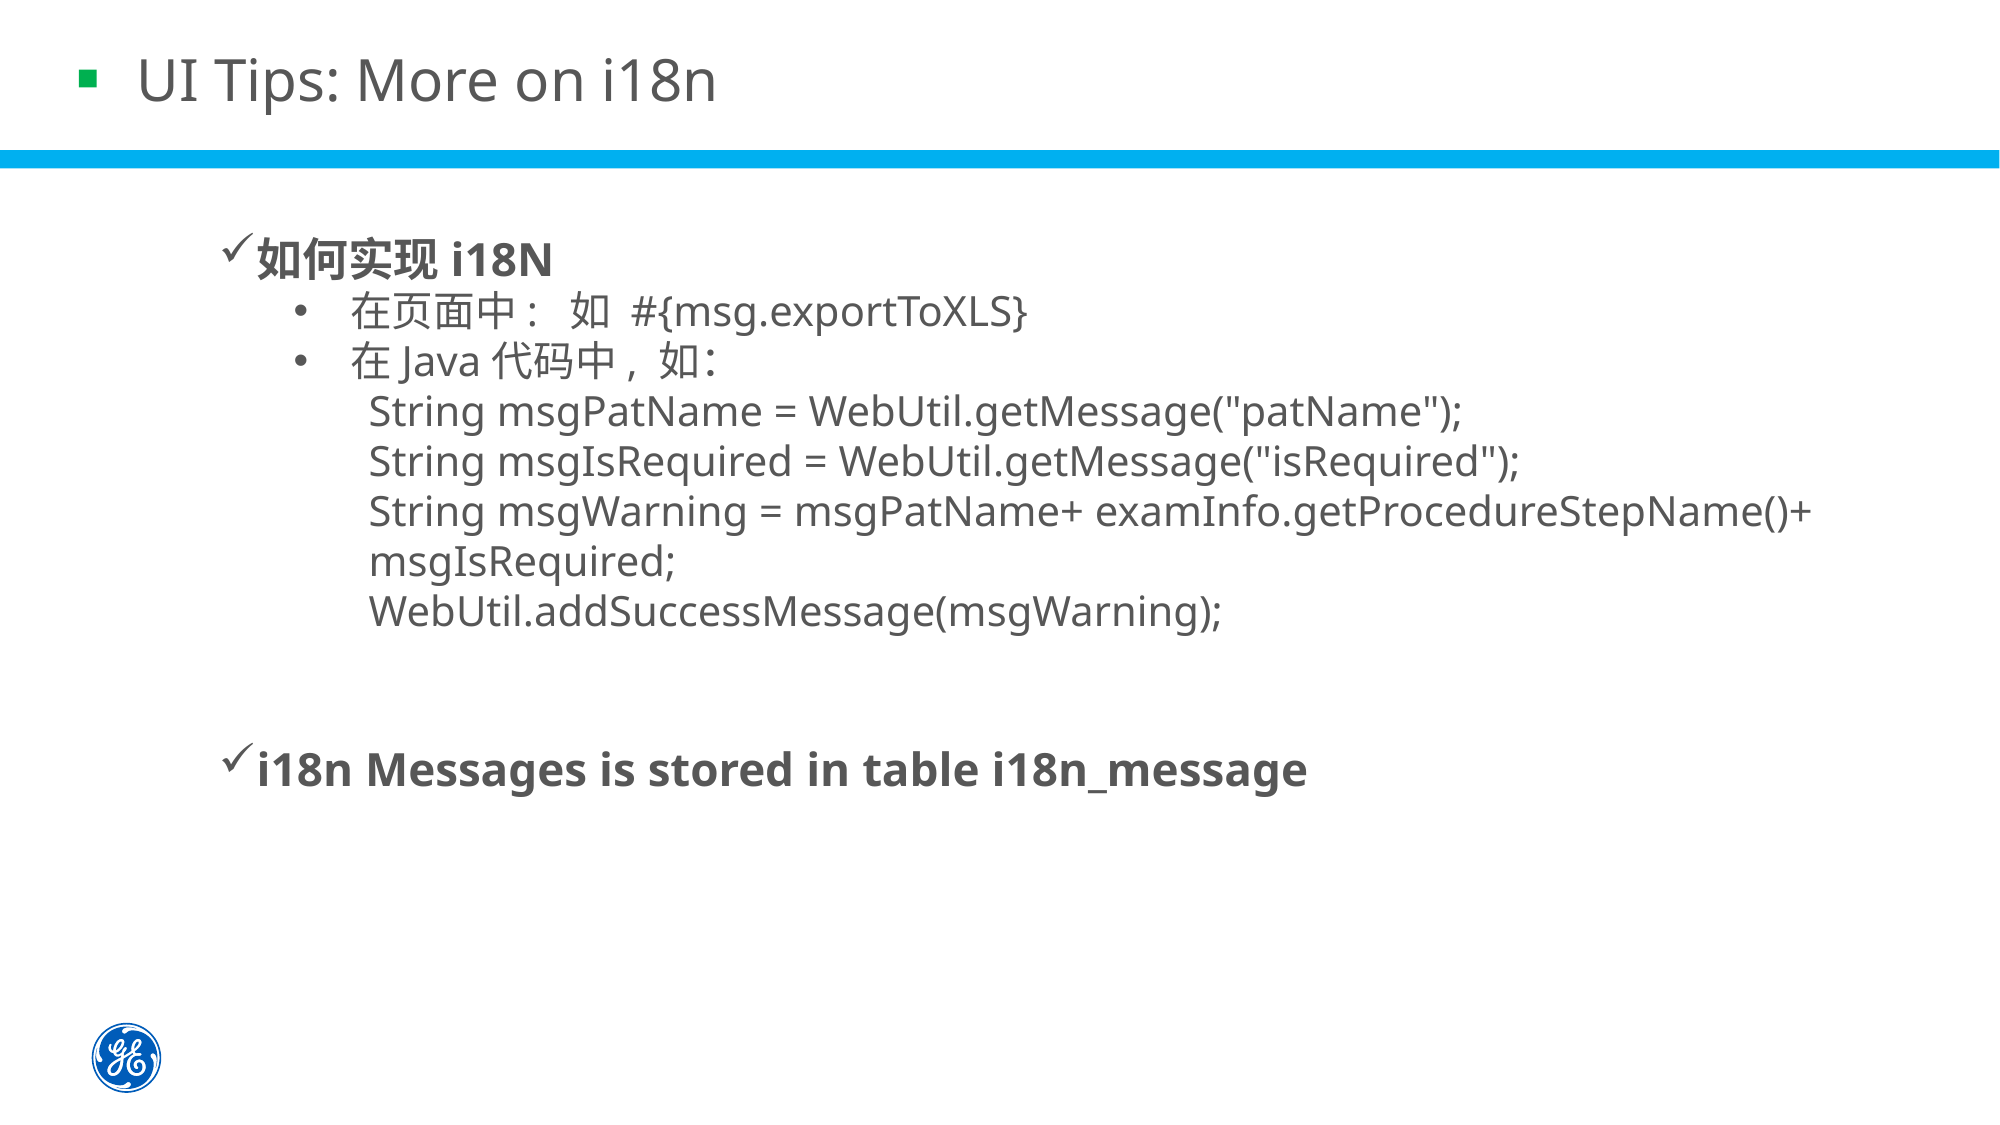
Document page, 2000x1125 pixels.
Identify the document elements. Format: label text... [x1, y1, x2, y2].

text_box 如何实现i18N 在页面中: 如 #{msg.exportToXLS} 在Java代码中, 如： String msgPatName = WebUtil.getMessage("patName"); String msgIsRequired = WebUtil.getMessage("isRequired"); String msgWarning = msgPatName+ examInfo.getProcedureStepName()+ msgIsRequired; WebUtil.addSuccessMessage(msgWarning); i18n Messages is stored in table i18n_message [205, 223, 1941, 857]
text_box [0, 148, 2000, 170]
text_box [77, 68, 99, 89]
text_box UI Tips: More on i18n [136, 43, 1512, 114]
